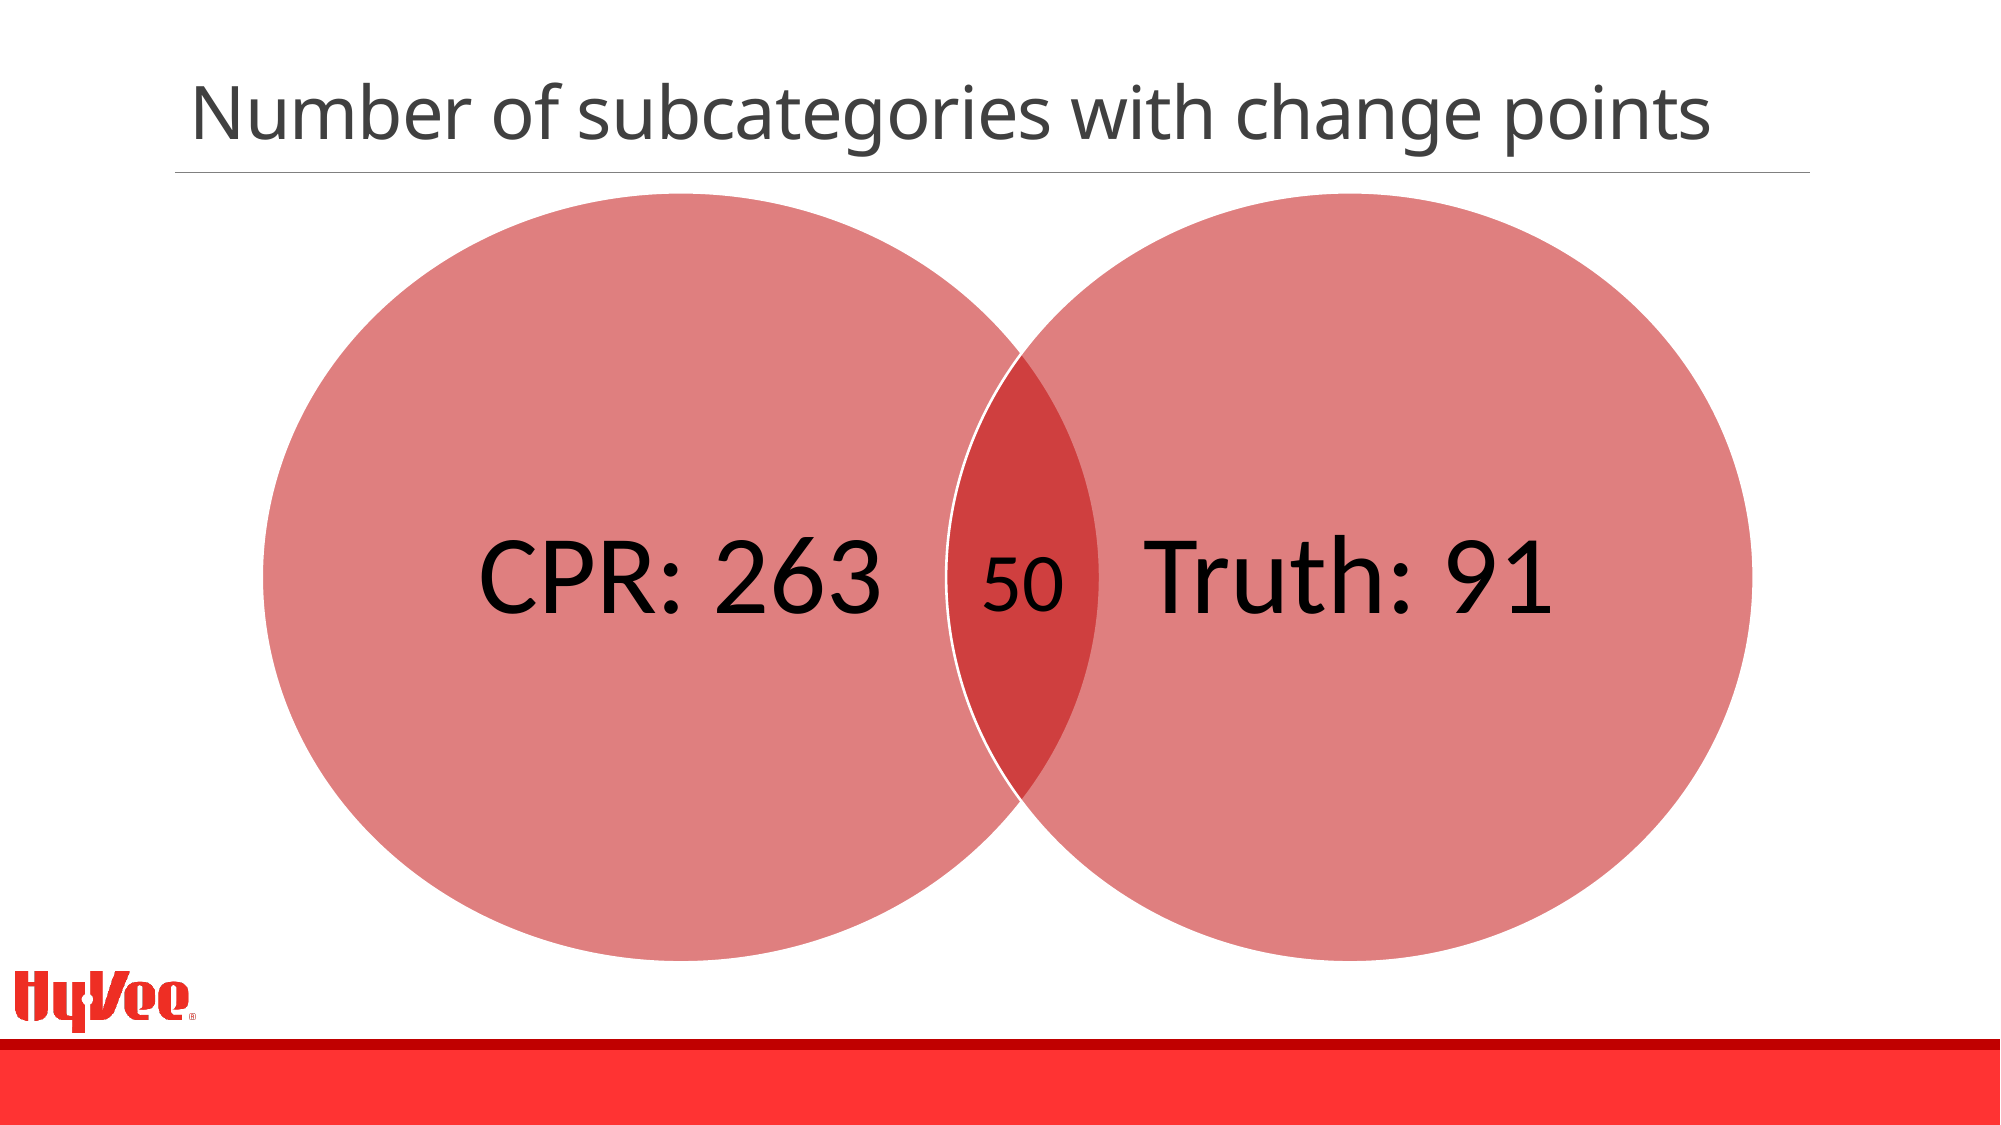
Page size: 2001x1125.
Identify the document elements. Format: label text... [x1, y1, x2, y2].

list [49, 191, 1967, 964]
title Number of subcategories with change points [174, 8, 1810, 162]
picture [15, 971, 196, 1033]
